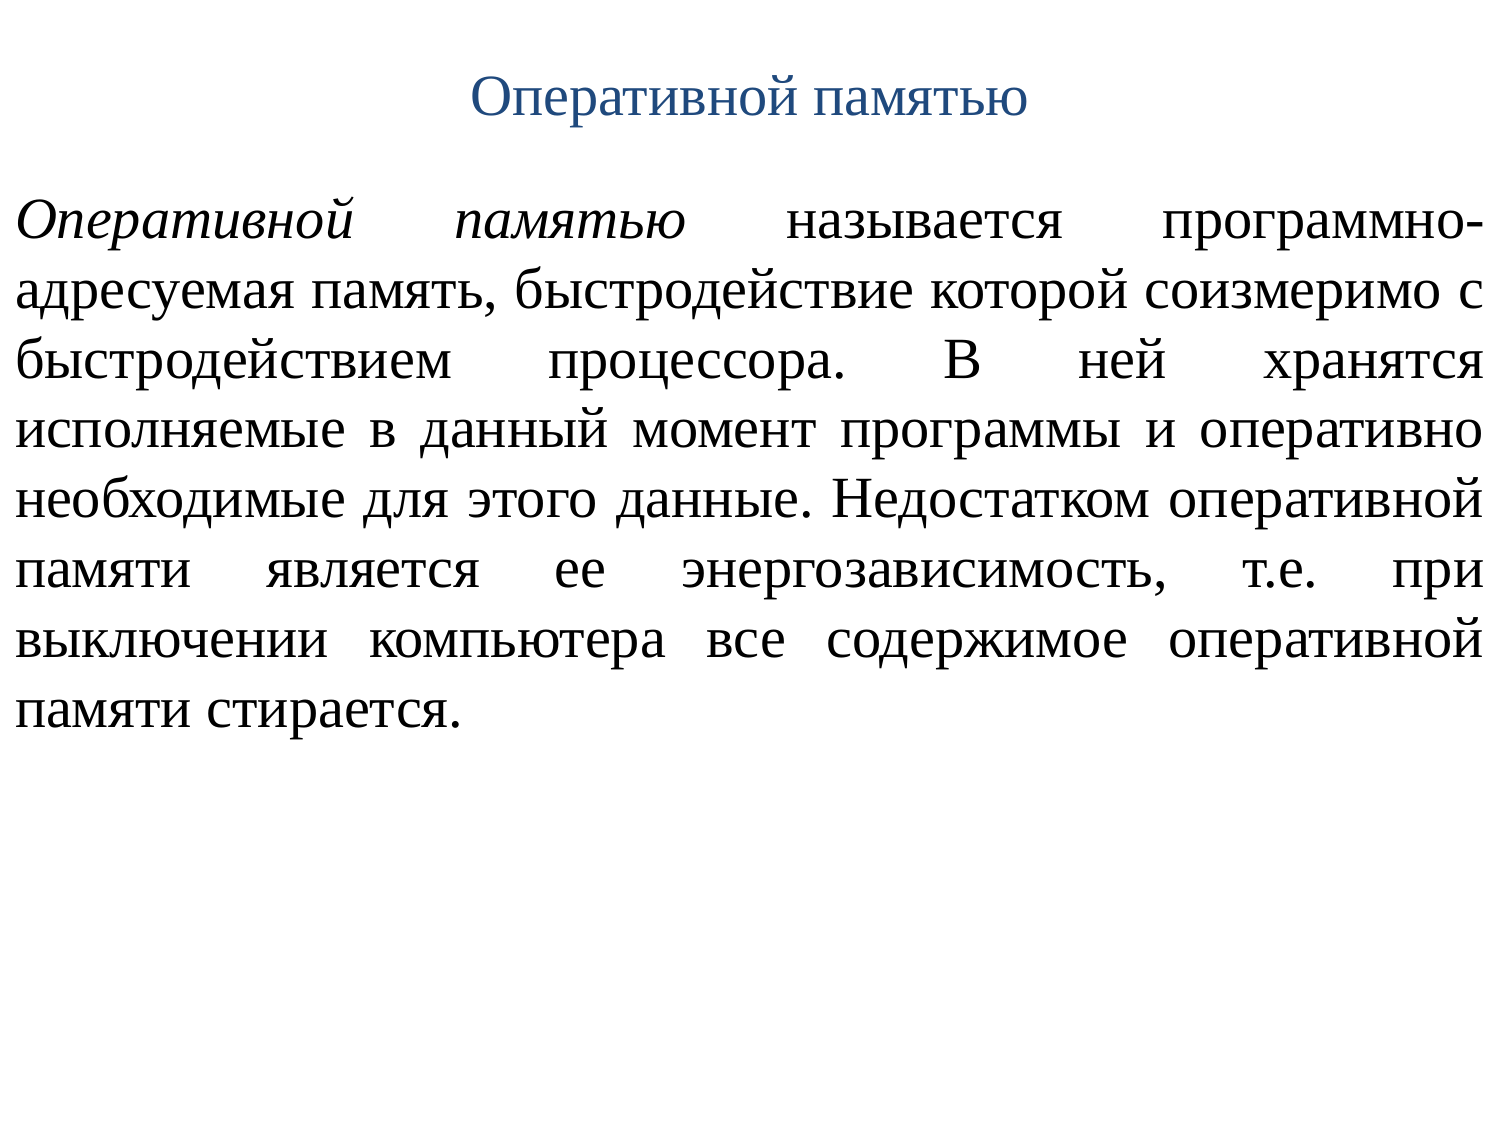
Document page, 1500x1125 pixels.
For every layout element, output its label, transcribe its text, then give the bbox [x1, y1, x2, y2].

list Оперативной памятью называется программно-адресуемая память, быстродействие которой соизмеримо с быстродействием процессора. В ней хранятся исполняемые в данный момент программы и оперативно необходимые для этого данные. Недостатком оперативной памяти является ее энергозависимость, т.е. при выключении компьютера все содержимое оперативной памяти стирается. [0, 172, 1500, 1125]
title Оперативной памятью [0, 5, 1500, 172]
